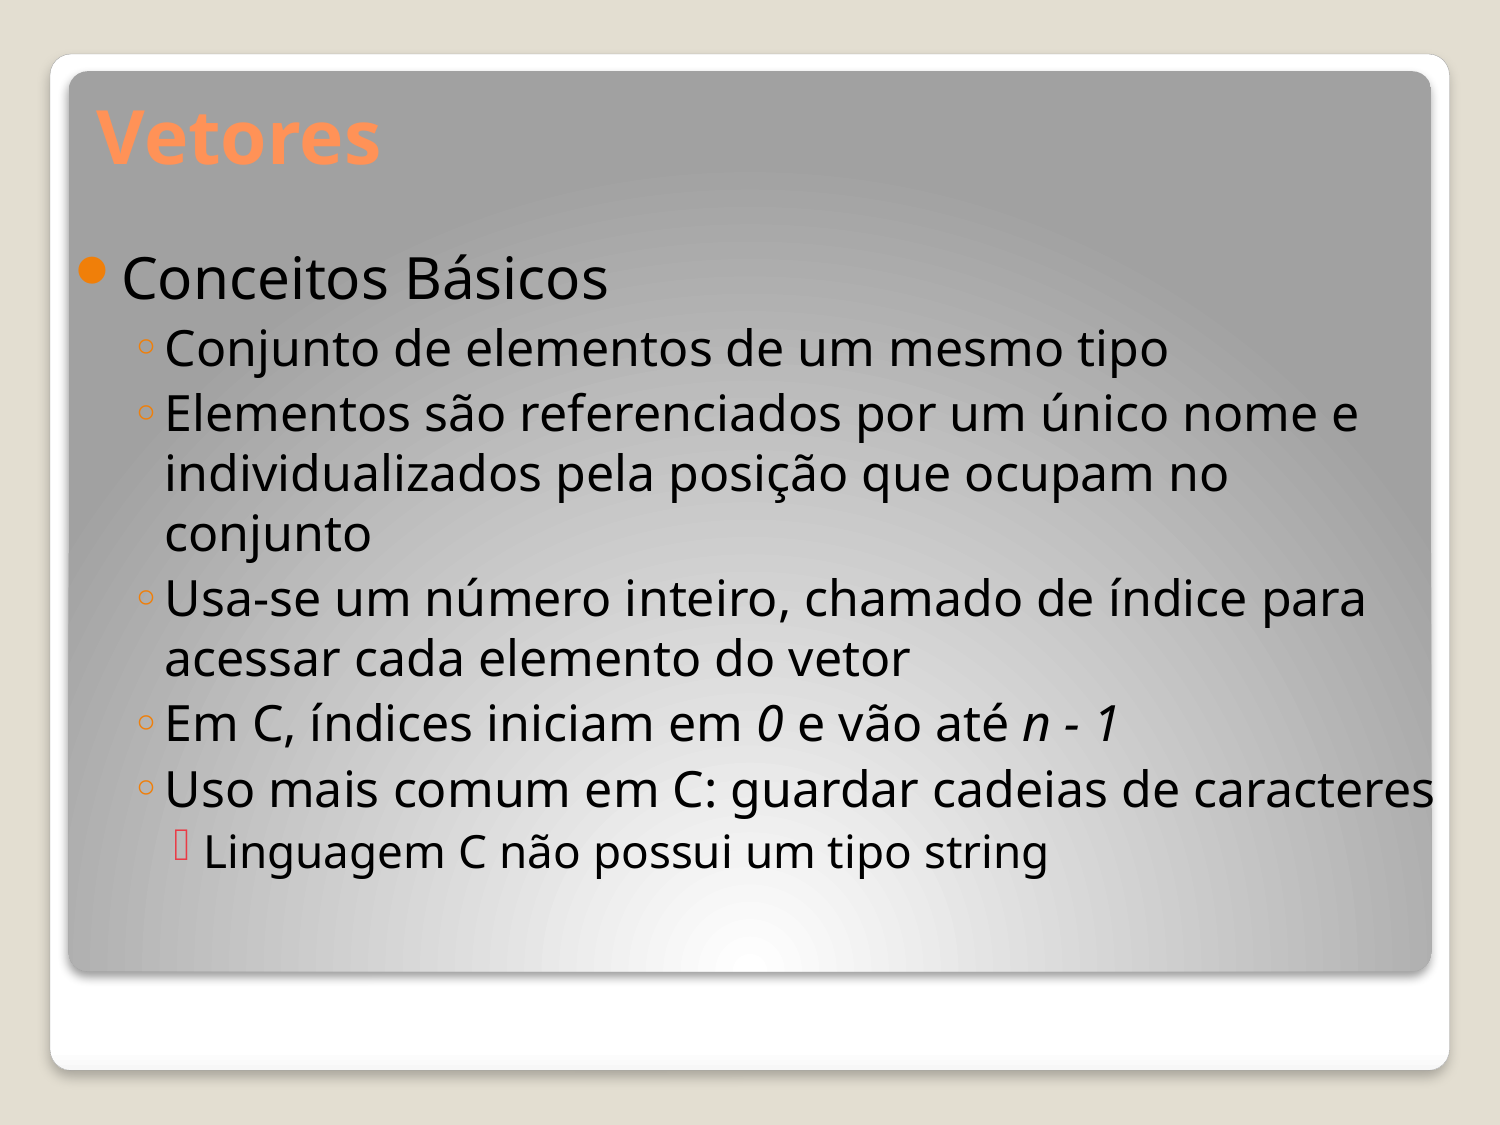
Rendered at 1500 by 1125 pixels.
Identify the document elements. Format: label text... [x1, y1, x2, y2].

title Vetores [82, 82, 1425, 226]
list Conceitos Básicos Conjunto de elementos de um mesmo tipo Elementos são referenciados por um único nome e individualizados pela posição que ocupam no conjunto Usa-se um número inteiro, chamado de índice para acessar cada elemento do vetor Em C, índices iniciam em 0 e vão até n - 1 Uso mais comum em C: guardar cadeias de caracteres Linguagem C não possui um tipo string [44, 226, 1466, 1086]
